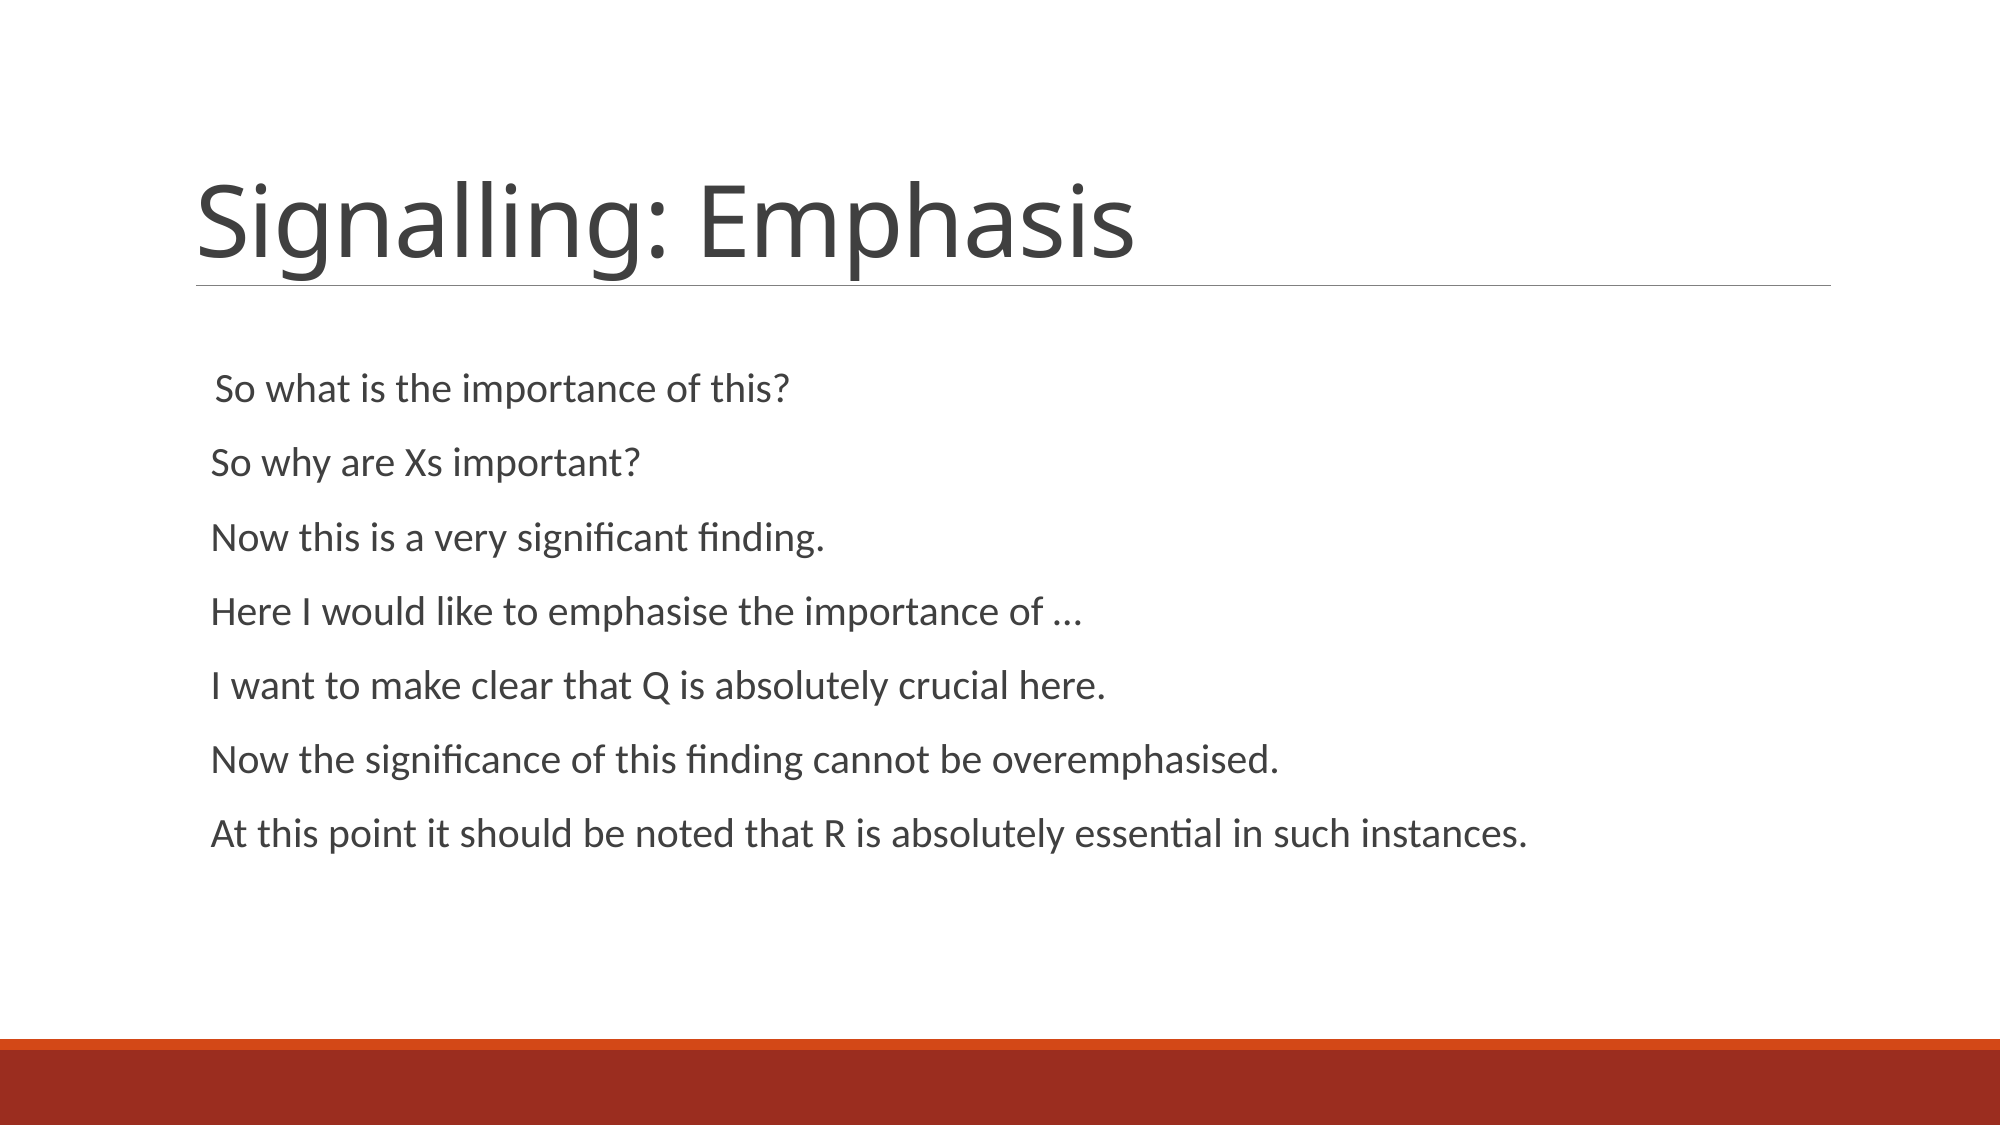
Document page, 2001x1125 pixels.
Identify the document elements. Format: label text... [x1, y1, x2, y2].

title Signalling: Emphasis [180, 47, 1830, 285]
list So what is the importance of this? So why are Xs important? Now this is a very significant finding. Here I would like to emphasise the importance of … I want to make clear that Q is absolutely crucial here. Now the significance of this finding cannot be overemphasised. At this point it should be noted that R is absolutely essential in such instances. [195, 285, 1830, 955]
